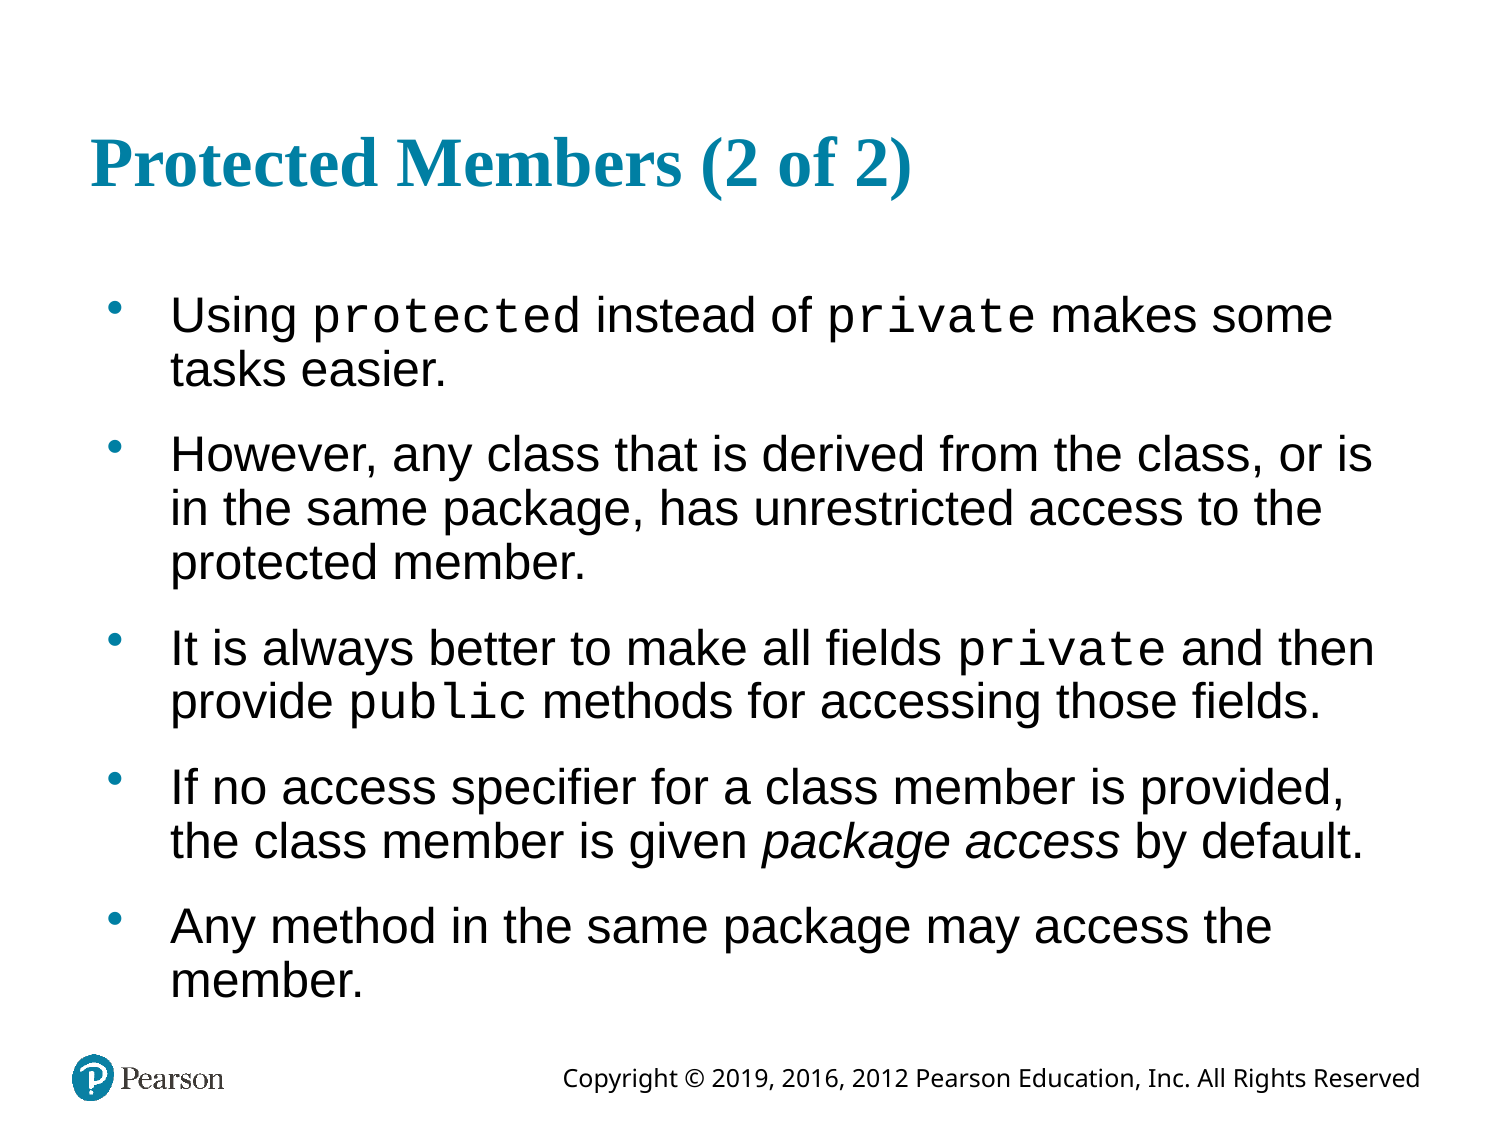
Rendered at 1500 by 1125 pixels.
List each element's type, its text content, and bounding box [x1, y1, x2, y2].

picture [72, 1088, 82, 1101]
picture [72, 1054, 88, 1070]
picture [99, 1054, 224, 1101]
title Protected Members (2 of 2) [75, 35, 1425, 216]
list Using protected instead of private makes some tasks easier. However, any class that is derived from the class, or is in the same package, has unrestricted access to the protected member. It is always better to make all fields private and then provide public methods for accessing those fields. If no access specifier for a class member is provided, the class member is given package access by default. Any method in the same package may access the member. [75, 274, 1425, 1017]
picture [81, 1063, 106, 1088]
